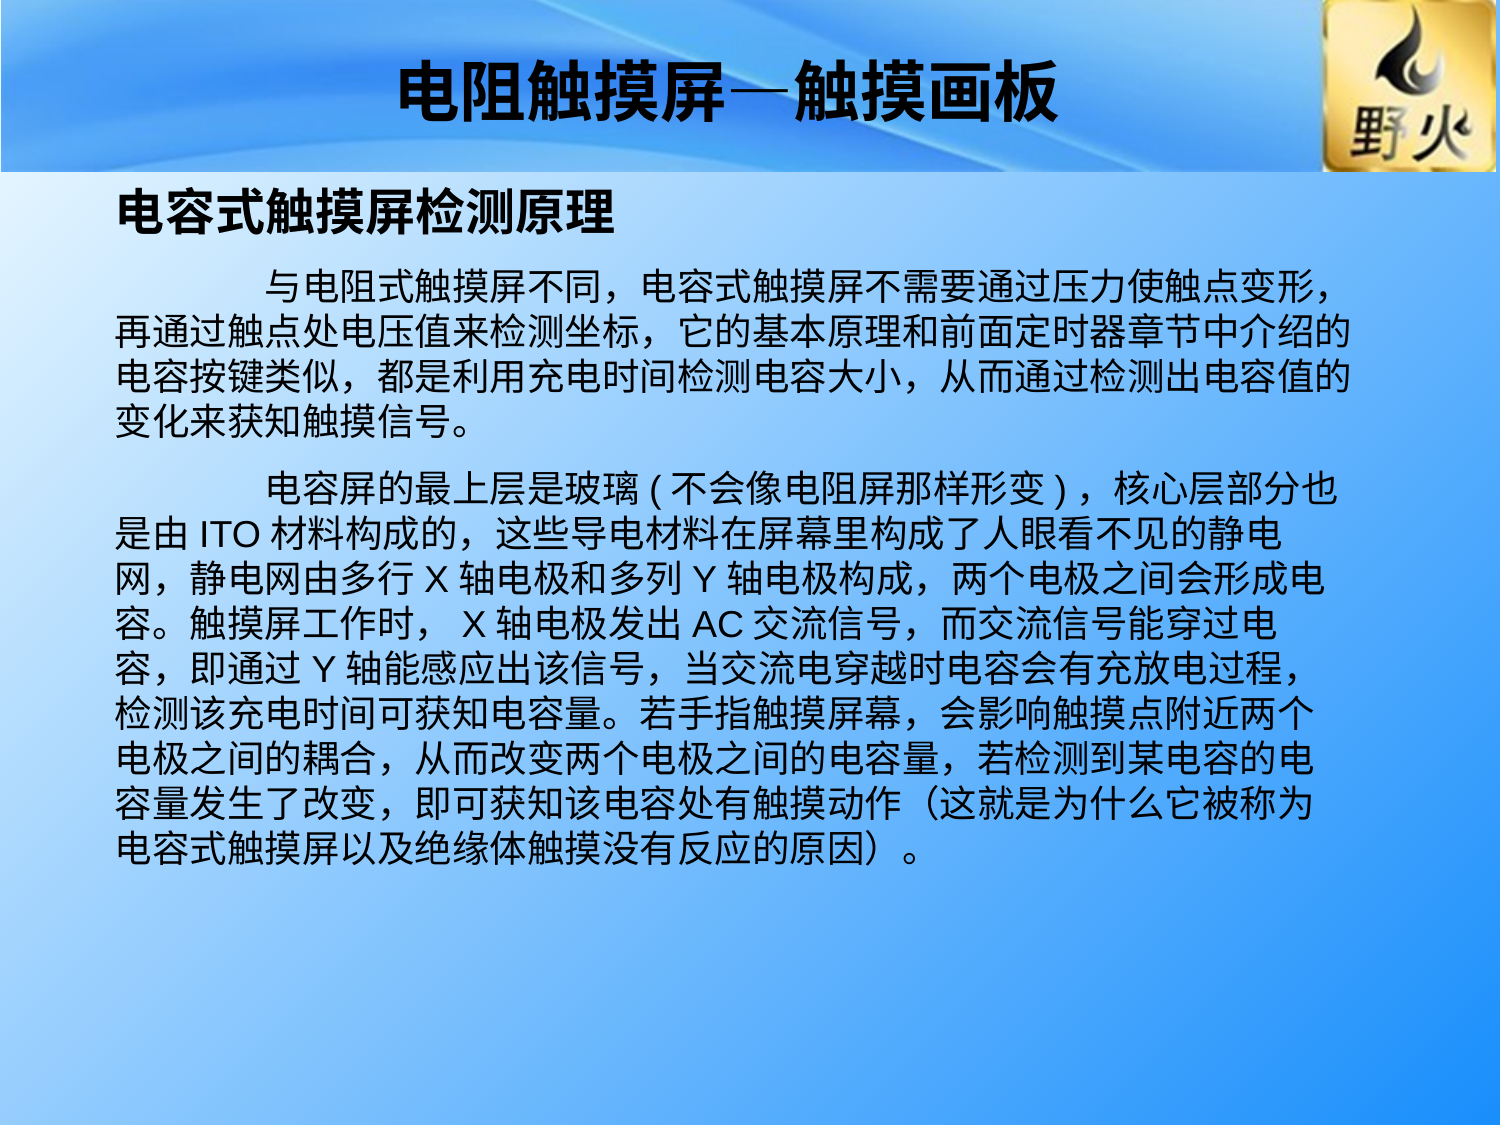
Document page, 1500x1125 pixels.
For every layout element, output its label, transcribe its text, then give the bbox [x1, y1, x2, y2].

picture [1, 0, 1496, 172]
text_box 电容式触摸屏检测原理 [100, 180, 1359, 248]
text_box 电容屏的最上层是玻璃(不会像电阻屏那样形变)，核心层部分也是由ITO材料构成的，这些导电材料在屏幕里构成了人眼看不见的静电网，静电网由多行X轴电极和多列Y轴电极构成，两个电极之间会形成电容。触摸屏工作时，X轴电极发出AC交流信号，而交流信号能穿过电容，即通过Y轴能感应出该信号，当交流电穿越时电容会有充放电过程，检测该充电时间可获知电容量。若手指触摸屏幕，会影响触摸点附近两个电极之间的耦合，从而改变两个电极之间的电容量，若检测到某电容的电容量发生了改变，即可获知该电容处有触摸动作（这就是为什么它被称为电容式触摸屏以及绝缘体触摸没有反应的原因）。 [100, 457, 1359, 877]
text_box 与电阻式触摸屏不同，电容式触摸屏不需要通过压力使触点变形，再通过触点处电压值来检测坐标，它的基本原理和前面定时器章节中介绍的电容按键类似，都是利用充电时间检测电容大小，从而通过检测出电容值的变化来获知触摸信号。 [100, 255, 1376, 451]
